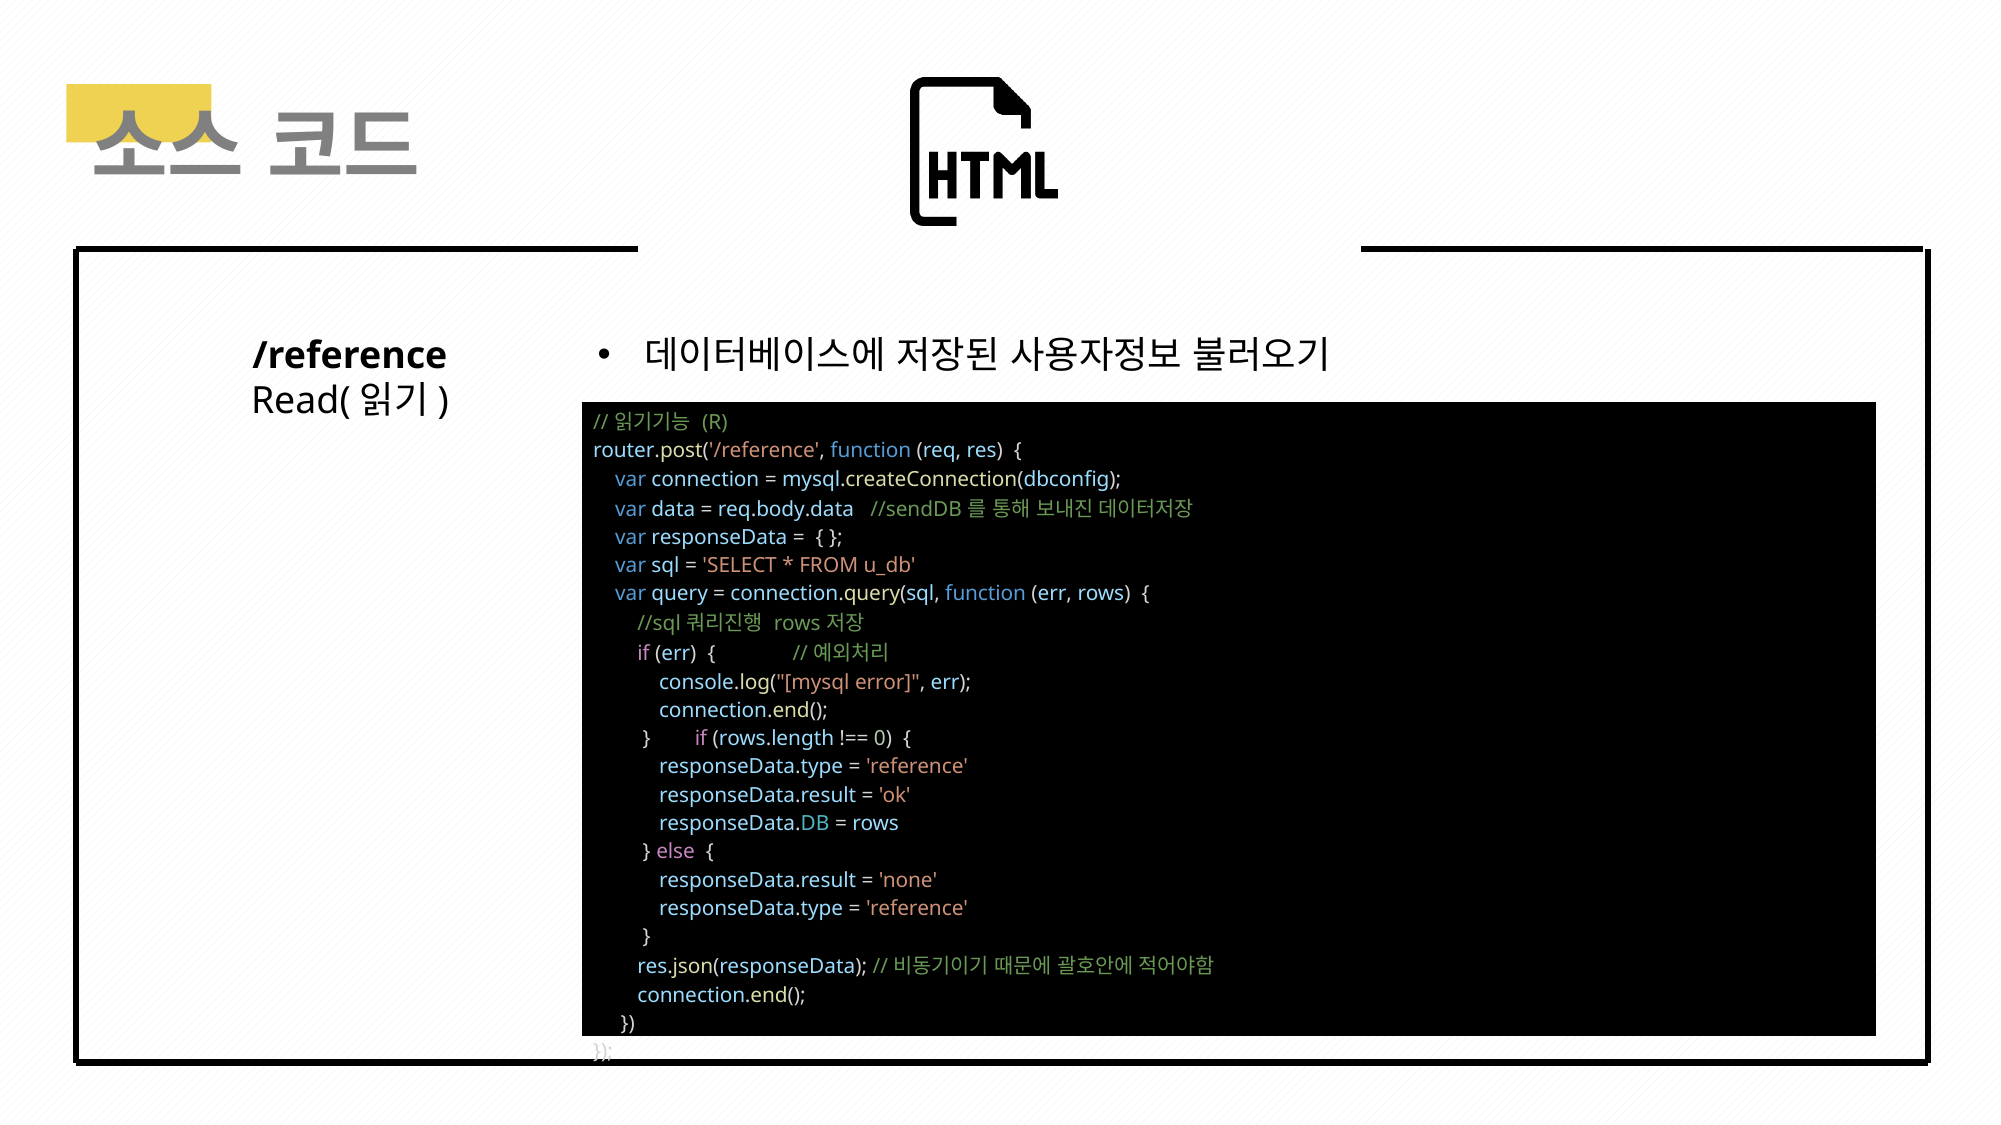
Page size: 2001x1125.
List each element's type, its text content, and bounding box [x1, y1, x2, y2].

text_box 소스 코드 [76, 85, 770, 201]
text_box [65, 83, 213, 143]
picture [910, 77, 1058, 226]
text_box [76, 248, 1929, 1063]
